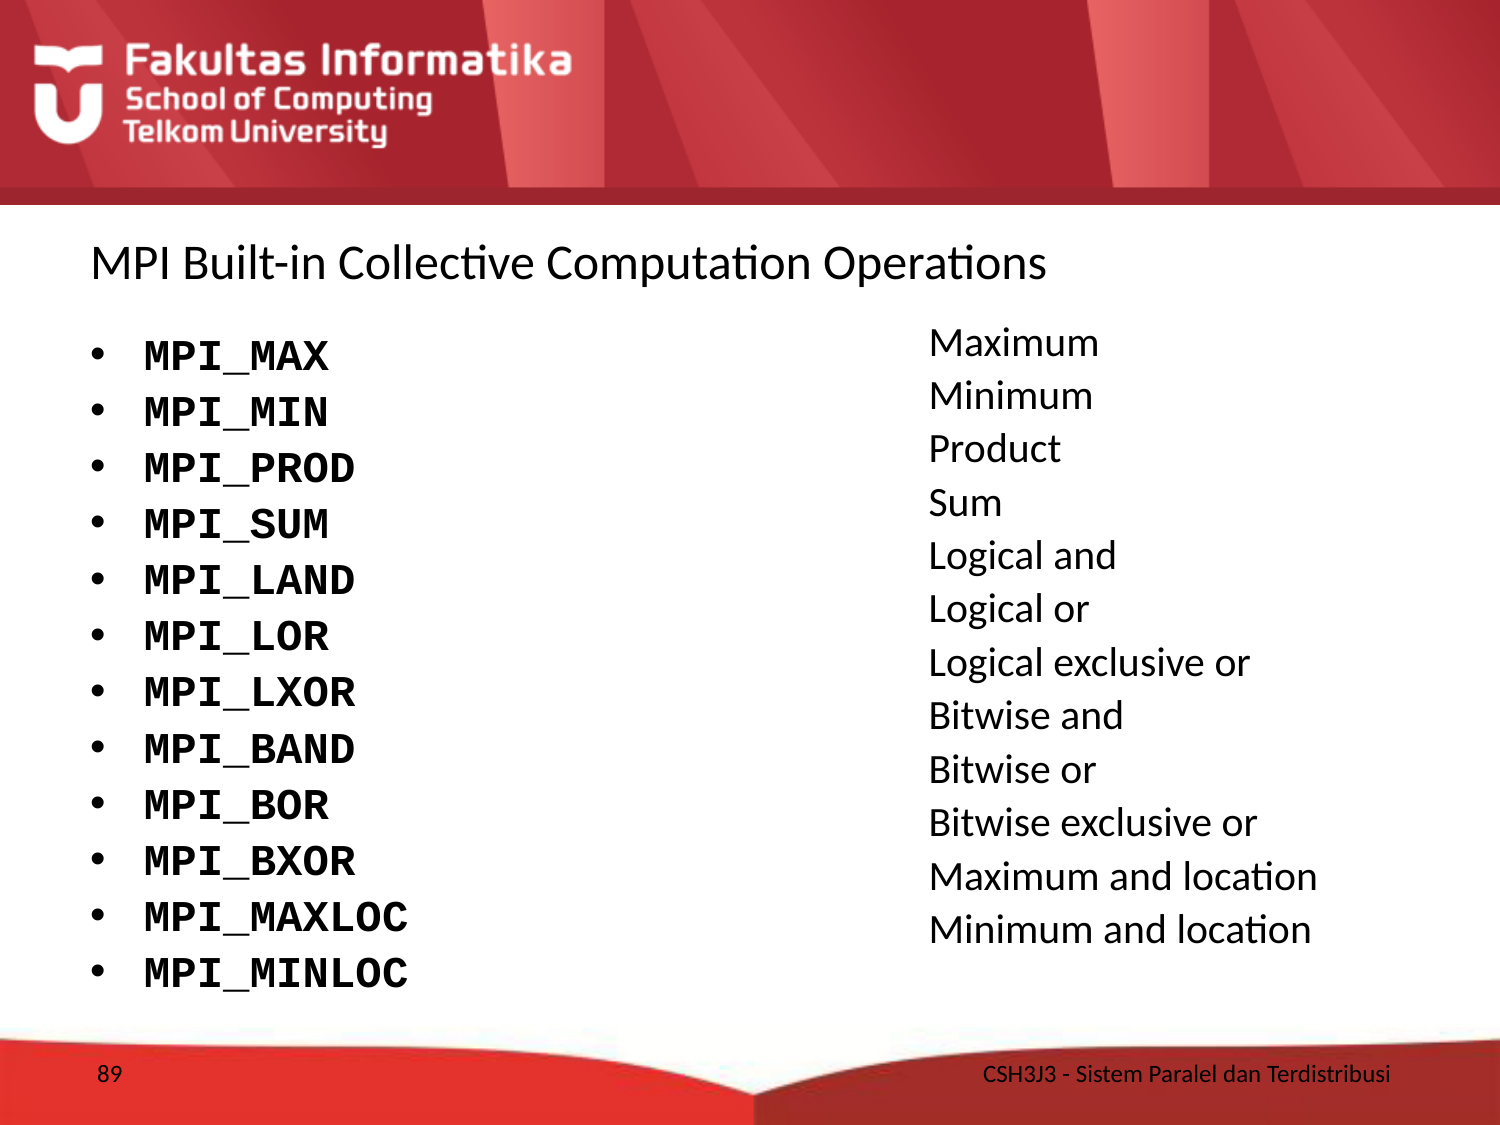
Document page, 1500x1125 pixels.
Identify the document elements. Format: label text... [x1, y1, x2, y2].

slide_number 89 [50, 1042, 138, 1103]
picture [0, 1024, 1500, 1125]
title MPI Built-in Collective Computation Operations [75, 212, 1425, 308]
list Maximum Minimum Product Sum Logical and Logical or Logical exclusive or Bitwise and Bitwise or Bitwise exclusive or Maximum and location Minimum and location [913, 312, 1500, 1100]
picture [0, 0, 1500, 205]
list MPI_MAX MPI_MIN MPI_PROD MPI_SUM MPI_LAND MPI_LOR MPI_LXOR MPI_BAND MPI_BOR MPI_BXOR MPI_MAXLOC MPI_MINLOC [75, 324, 913, 1005]
